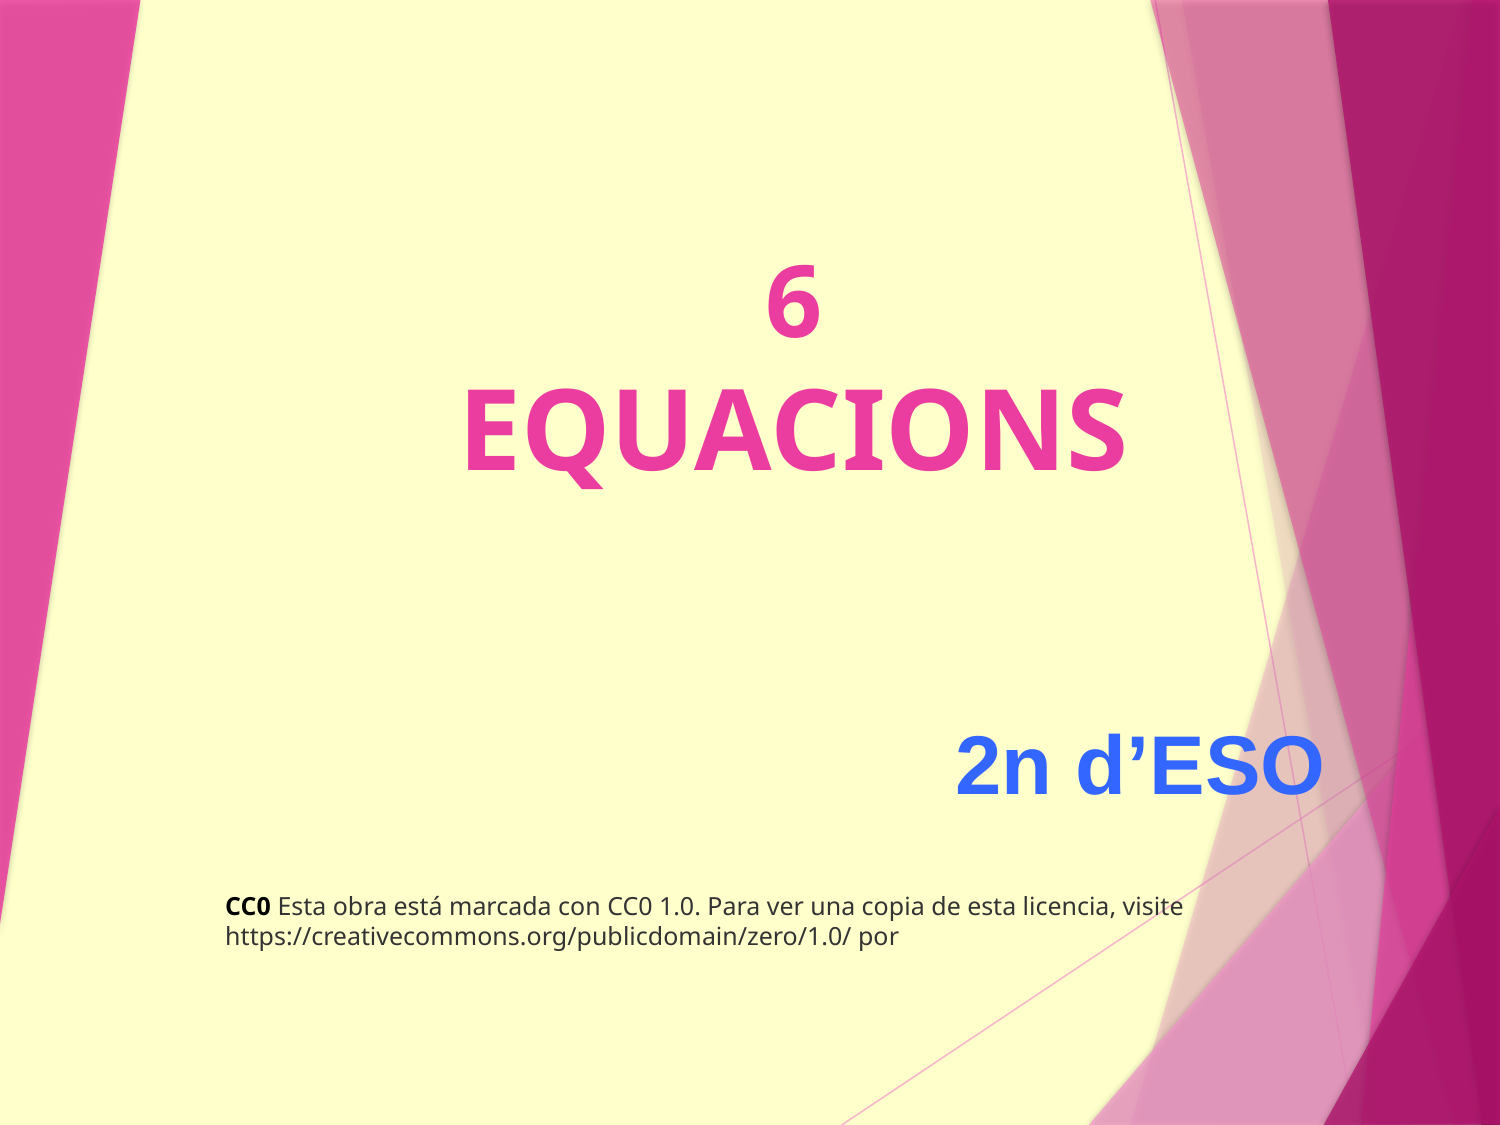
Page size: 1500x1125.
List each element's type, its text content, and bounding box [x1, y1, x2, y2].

text_box CC0 Esta obra está marcada con CC0 1.0. Para ver una copia de esta licencia, visite https://creativecommons.org/publicdomain/zero/1.0/ por [135, 883, 1428, 959]
title 6 EQUACIONS [162, 275, 1425, 500]
subtitle 2n d’ESO [171, 637, 1341, 883]
